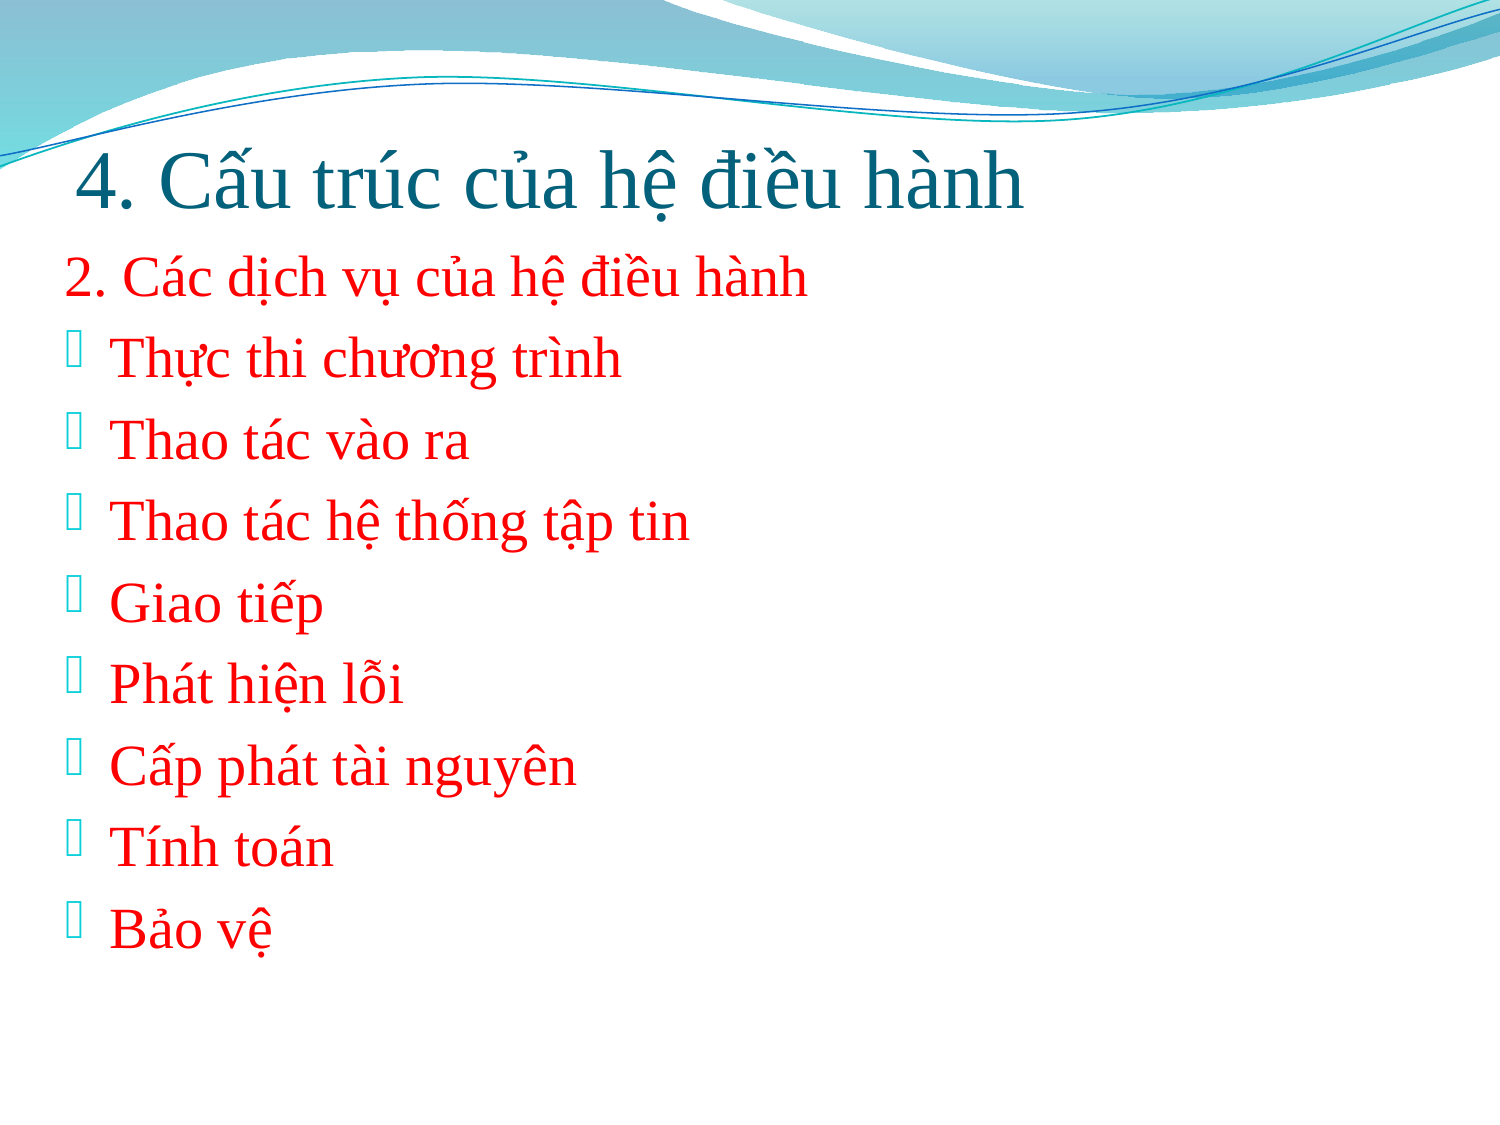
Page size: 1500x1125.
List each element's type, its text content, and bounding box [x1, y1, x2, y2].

title 4. Cấu trúc của hệ điều hành [75, 115, 1425, 225]
list 2. Các dịch vụ của hệ điều hành Thực thi chương trình Thao tác vào ra Thao tác hệ thống tập tin Giao tiếp Phát hiện lỗi Cấp phát tài nguyên Tính toán Bảo vệ [50, 230, 1400, 1125]
